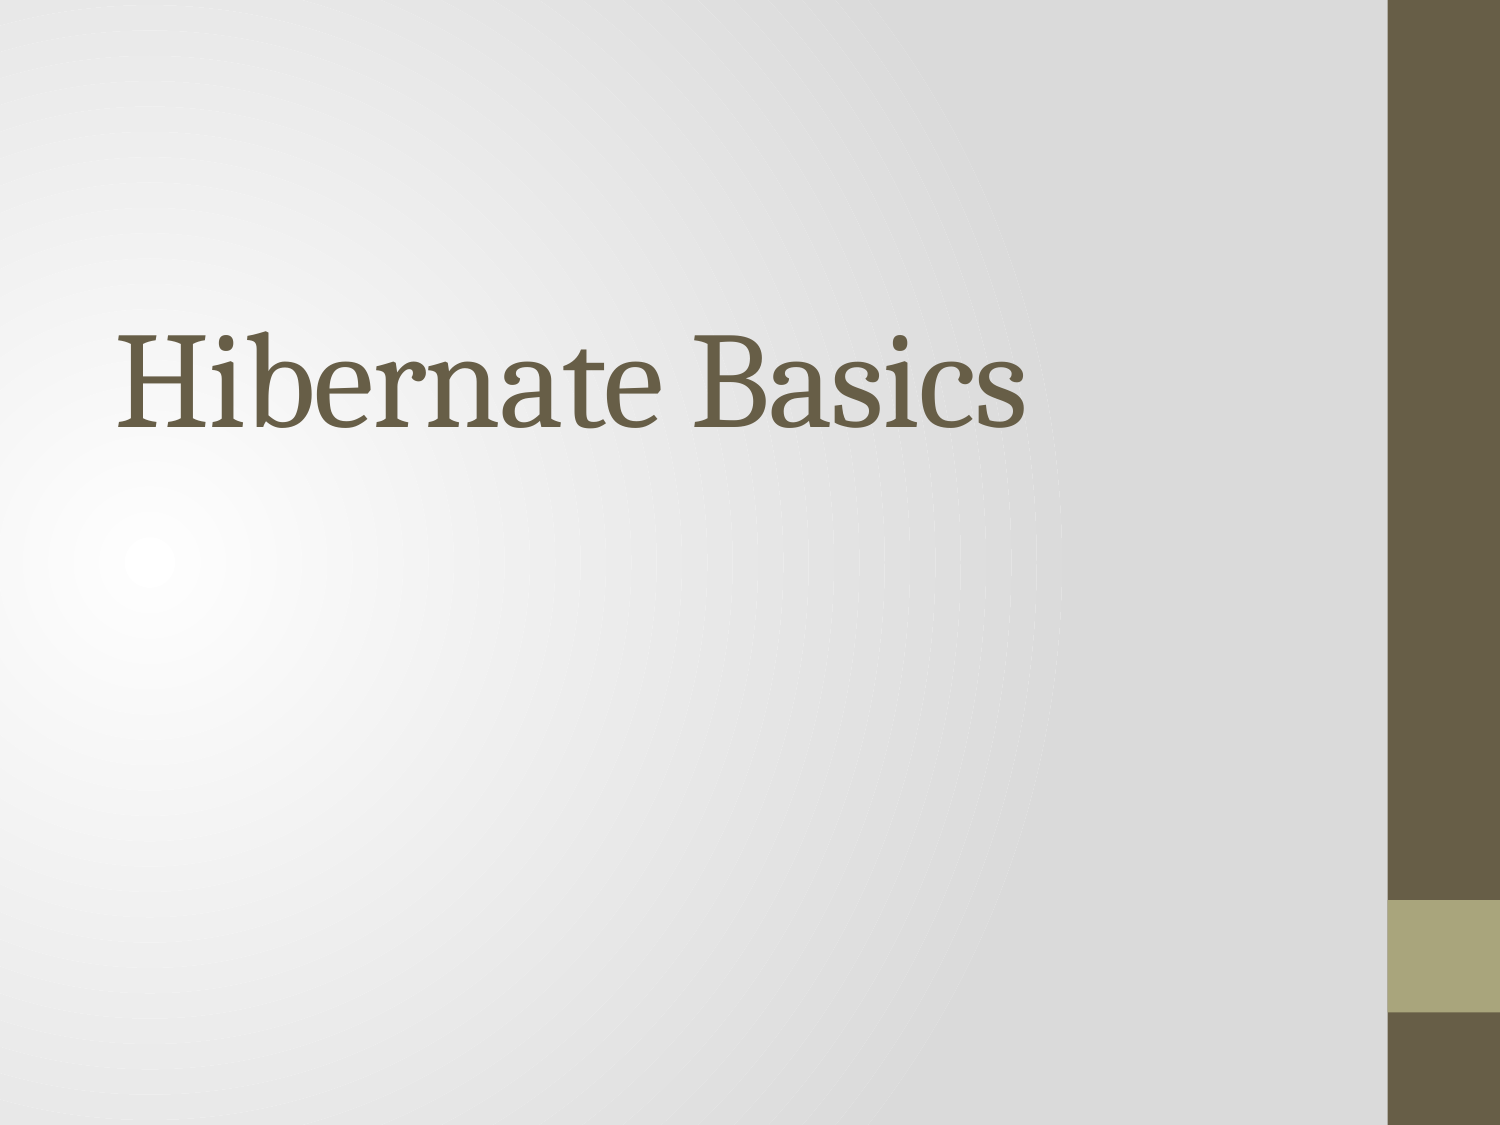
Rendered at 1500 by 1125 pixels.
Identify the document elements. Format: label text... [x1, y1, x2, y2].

title Hibernate Basics [99, 37, 1338, 463]
